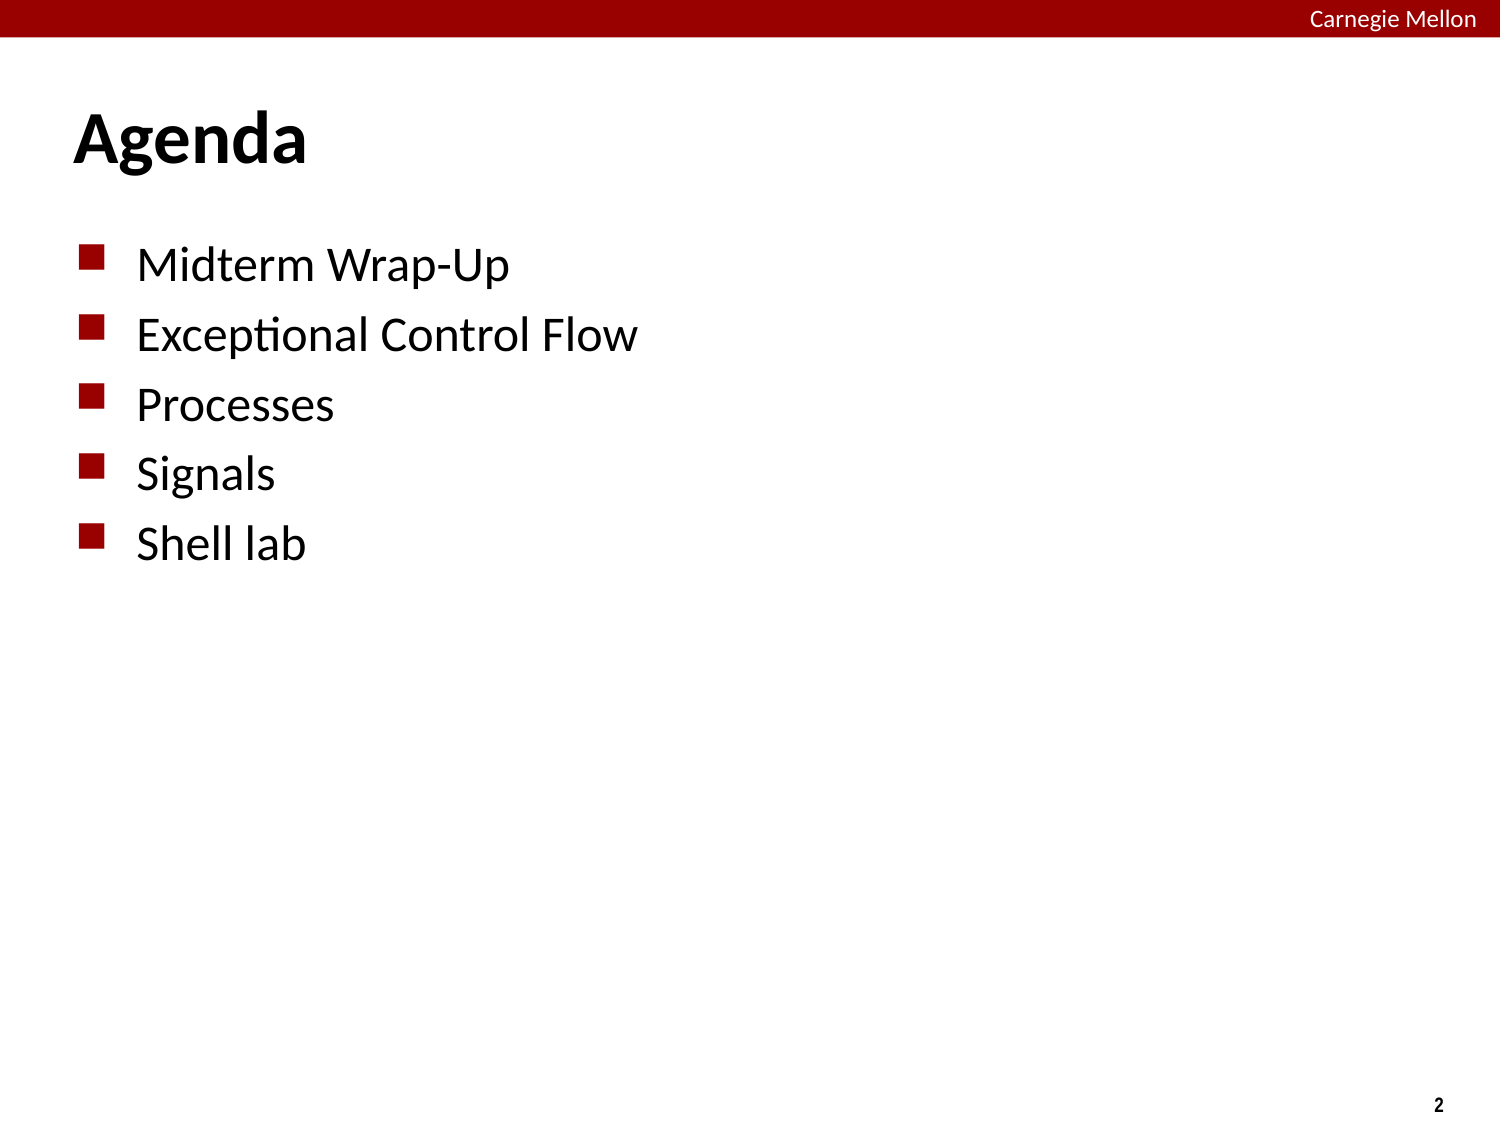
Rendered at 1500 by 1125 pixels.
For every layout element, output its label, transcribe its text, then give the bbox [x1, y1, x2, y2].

list Midterm Wrap-Up Exceptional Control Flow Processes Signals Shell lab [64, 223, 1361, 1040]
title Agenda [58, 71, 1305, 197]
